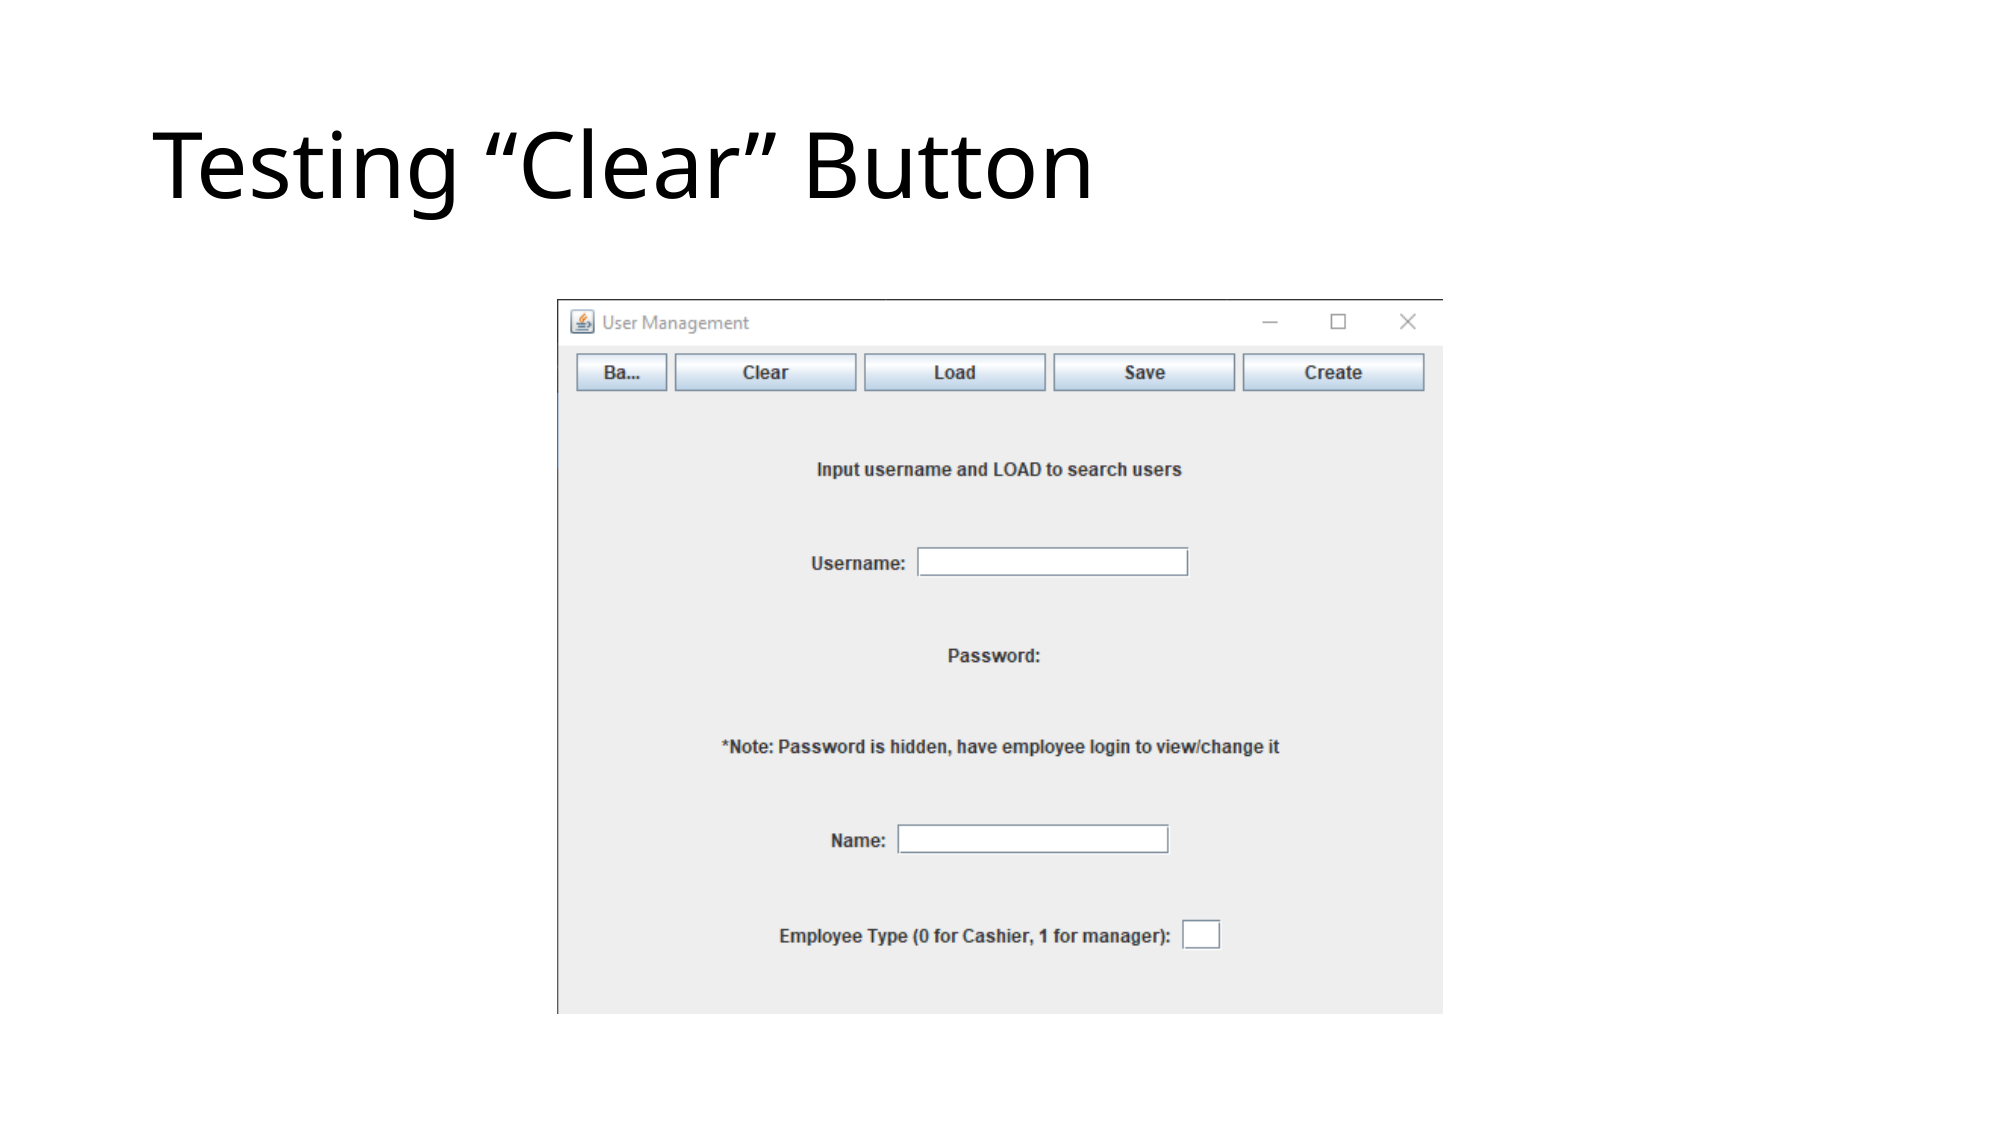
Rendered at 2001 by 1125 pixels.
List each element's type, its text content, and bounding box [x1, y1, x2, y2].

title Testing “Clear” Button [137, 59, 1863, 278]
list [557, 299, 1443, 1014]
